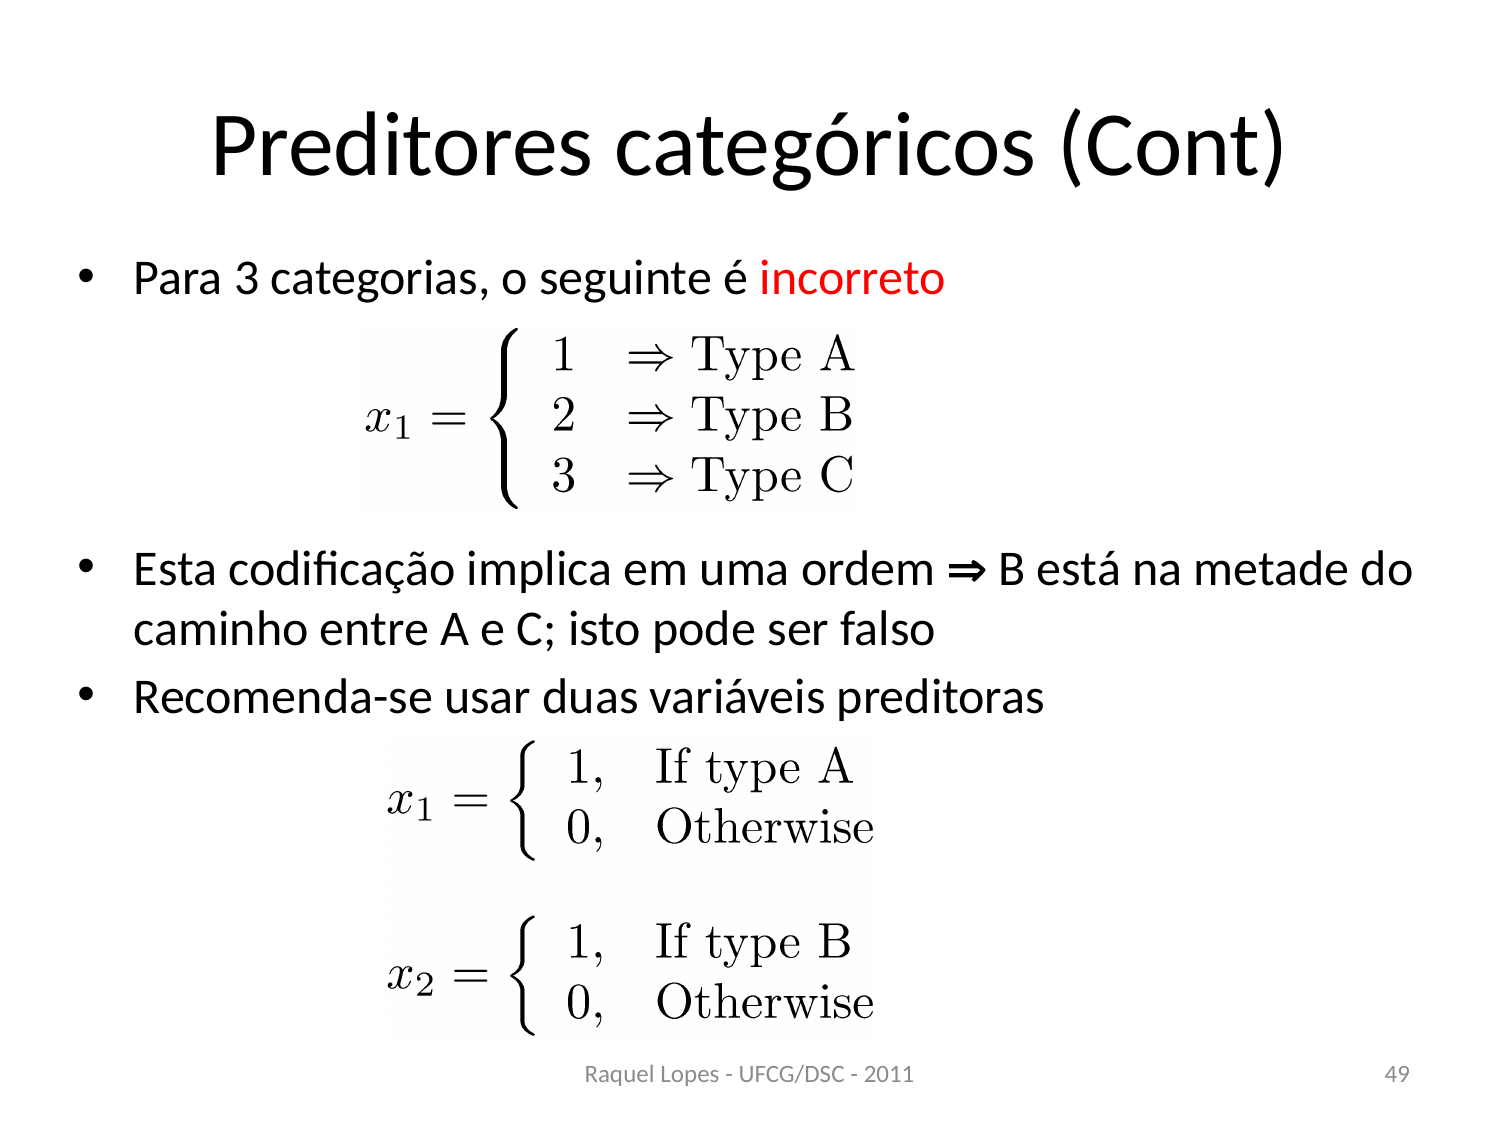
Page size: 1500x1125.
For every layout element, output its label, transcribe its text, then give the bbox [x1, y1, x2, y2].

picture [387, 737, 873, 1038]
picture [362, 324, 858, 511]
list Para 3 categorias, o seguinte é incorreto Esta codificação implica em uma ordem Þ B está na metade do caminho entre A e C; isto pode ser falso Recomenda-se usar duas variáveis preditoras [62, 237, 1488, 1050]
slide_number 49 [1074, 1042, 1425, 1103]
title Preditores categóricos (Cont) [75, 45, 1425, 233]
footer Raquel Lopes - UFCG/DSC - 2011 [512, 1042, 988, 1103]
